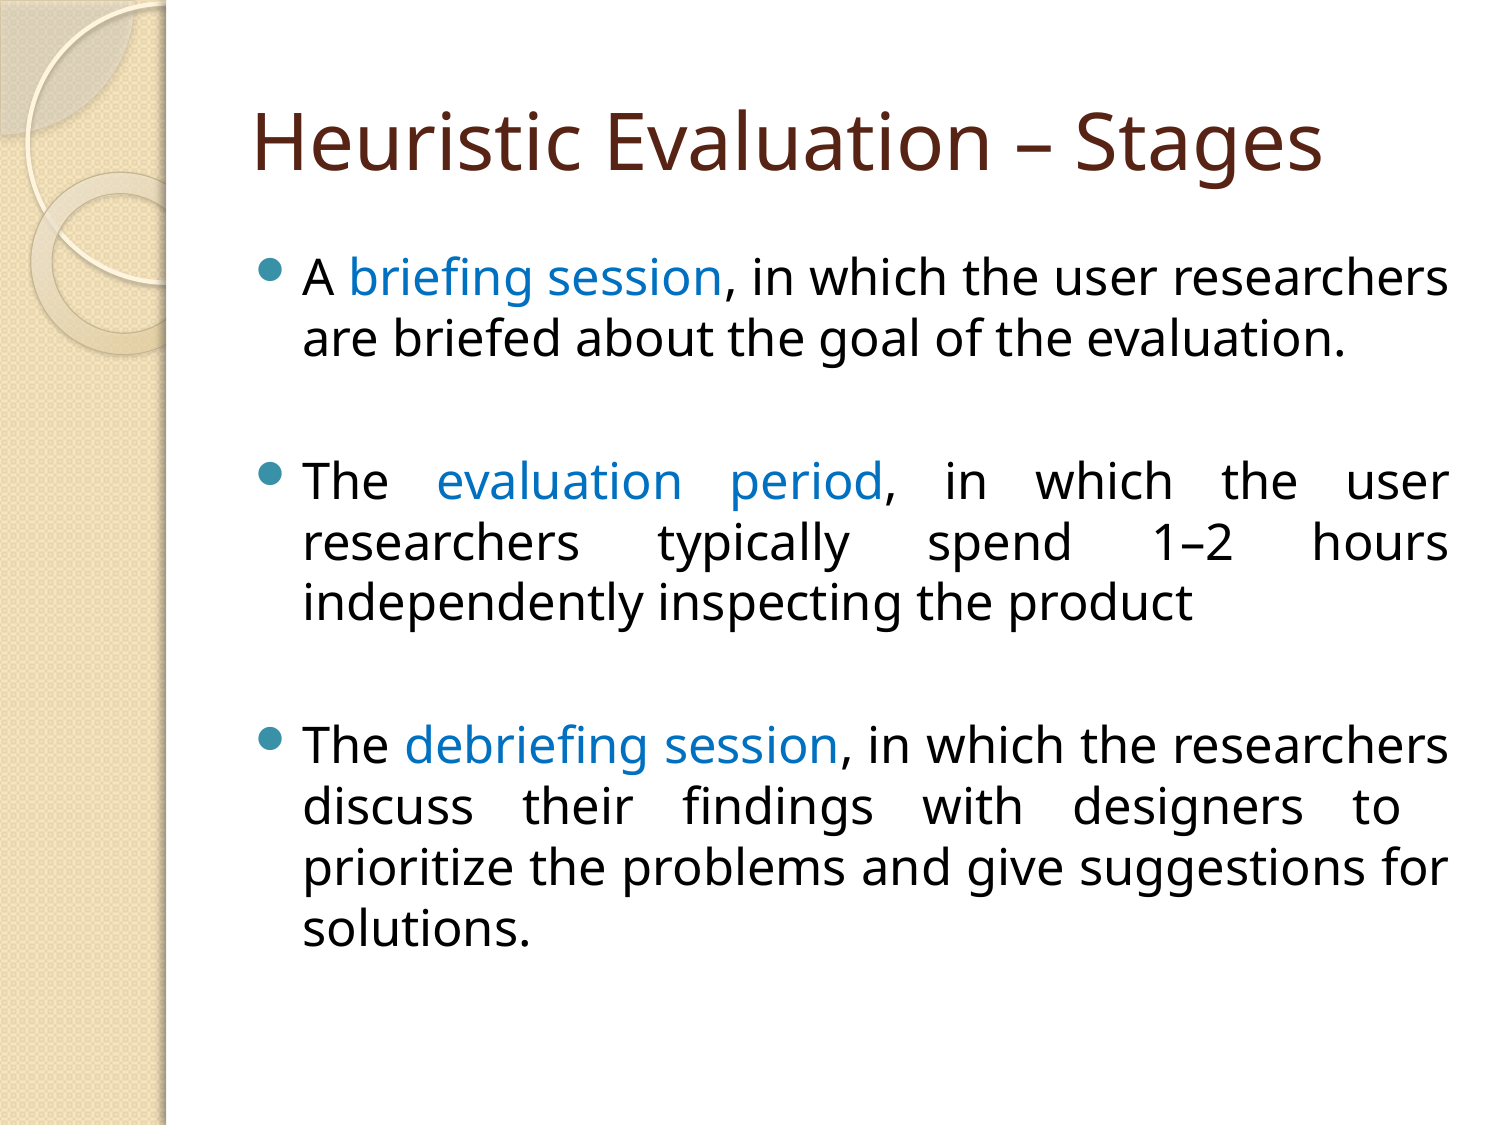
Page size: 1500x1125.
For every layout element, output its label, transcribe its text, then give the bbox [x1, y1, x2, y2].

list A briefing session, in which the user researchers are briefed about the goal of the evaluation. The evaluation period, in which the user researchers typically spend 1–2 hours independently inspecting the product The debriefing session, in which the researchers discuss their findings with designers to prioritize the problems and give suggestions for solutions. [235, 237, 1466, 1025]
title Heuristic Evaluation – Stages [235, 45, 1466, 233]
